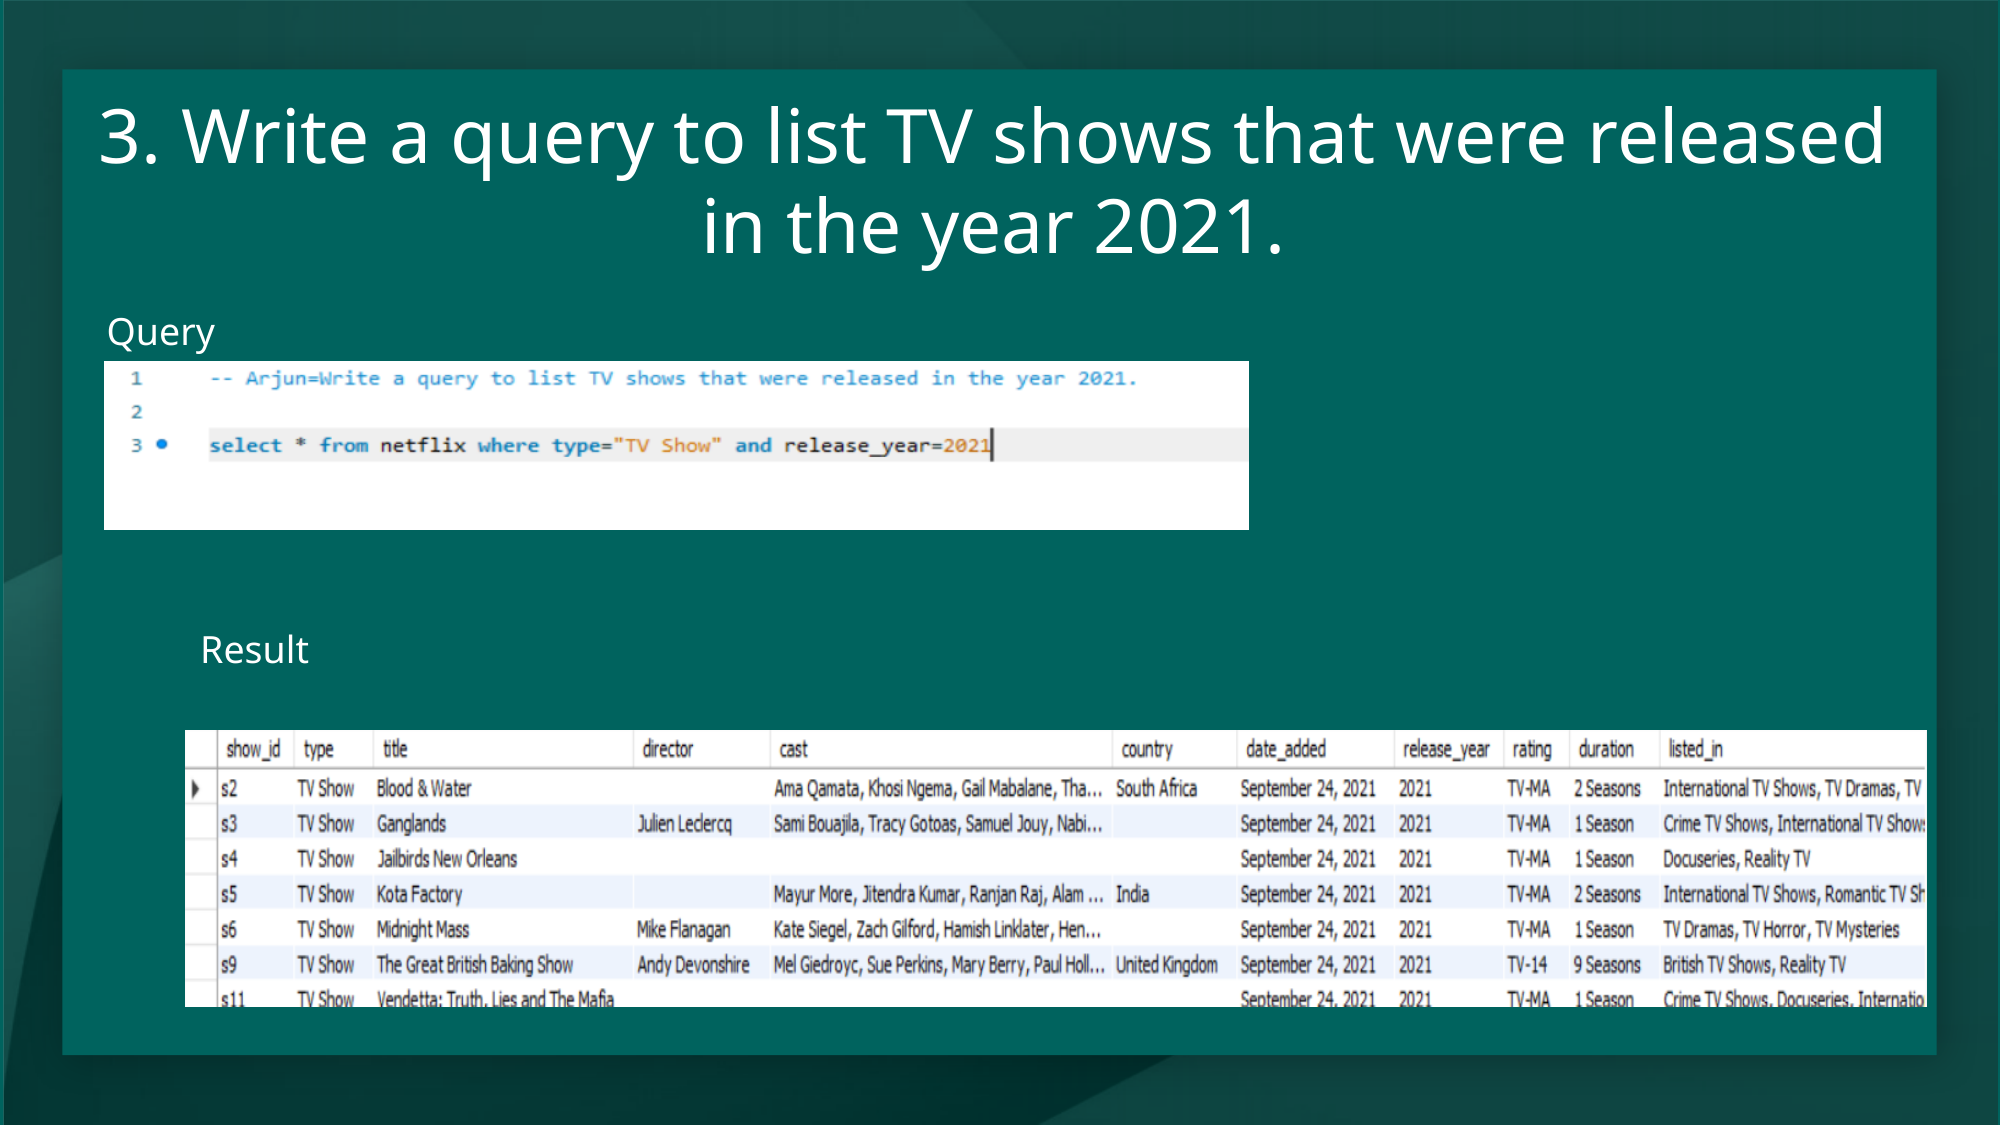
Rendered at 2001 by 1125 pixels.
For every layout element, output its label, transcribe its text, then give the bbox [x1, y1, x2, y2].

picture [104, 360, 1249, 531]
picture [185, 730, 1927, 1007]
title 3. Write a query to list TV shows that were released in the year 2021. [80, 93, 1908, 263]
text_box Result [185, 618, 529, 679]
text_box Query [91, 300, 436, 361]
